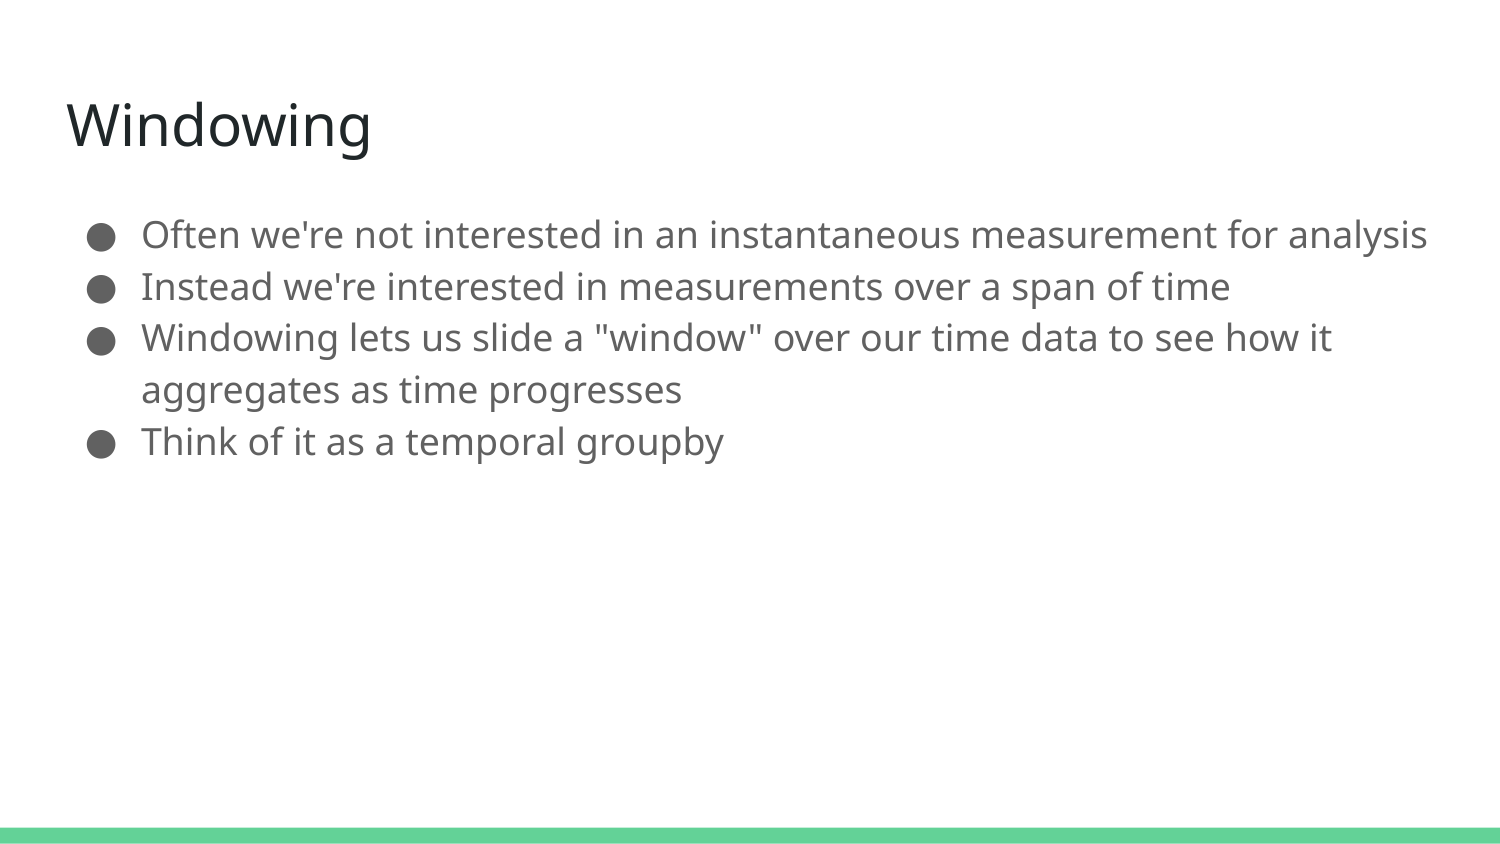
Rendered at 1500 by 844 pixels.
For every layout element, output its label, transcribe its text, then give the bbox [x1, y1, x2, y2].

title Windowing [51, 72, 1449, 167]
list Often we're not interested in an instantaneous measurement for analysis Instead we're interested in measurements over a span of time Windowing lets us slide a "window" over our time data to see how it aggregates as time progresses Think of it as a temporal groupby [51, 189, 1449, 750]
